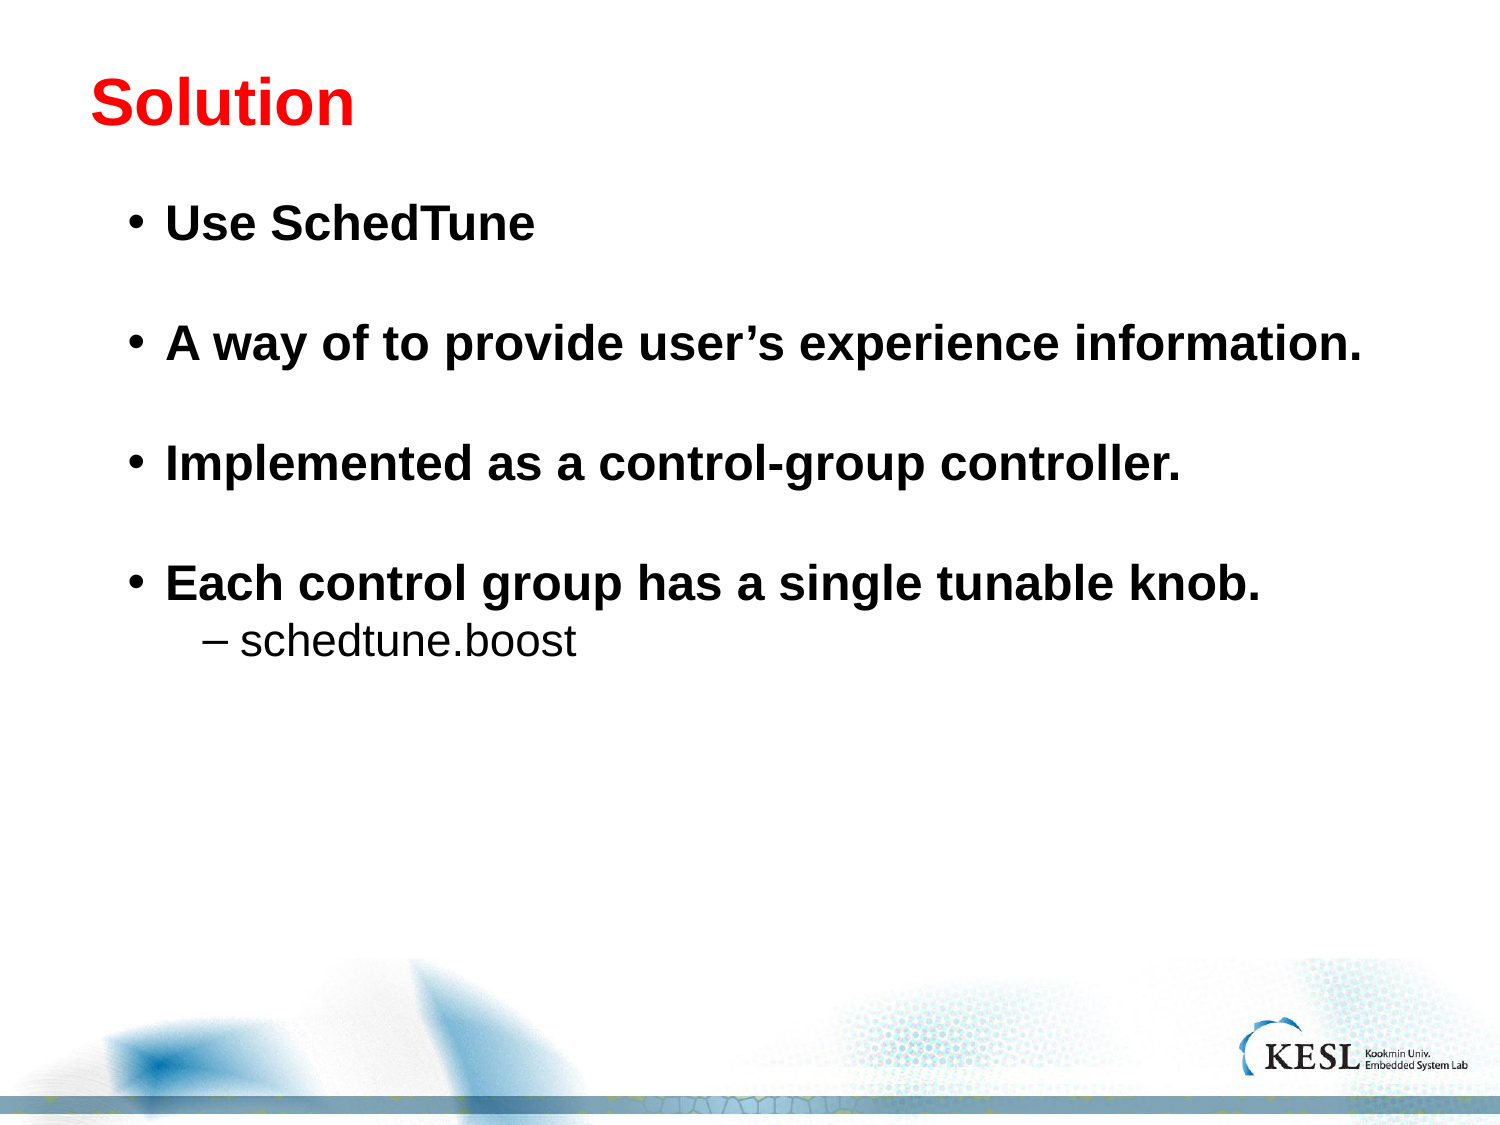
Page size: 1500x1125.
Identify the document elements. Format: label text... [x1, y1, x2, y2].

title Solution [75, 45, 1425, 153]
list Use SchedTune A way of to provide user’s experience information. Implemented as a control-group controller. Each control group has a single tunable knob. schedtune.boost [75, 175, 1425, 1005]
picture [0, 0, 1500, 1125]
